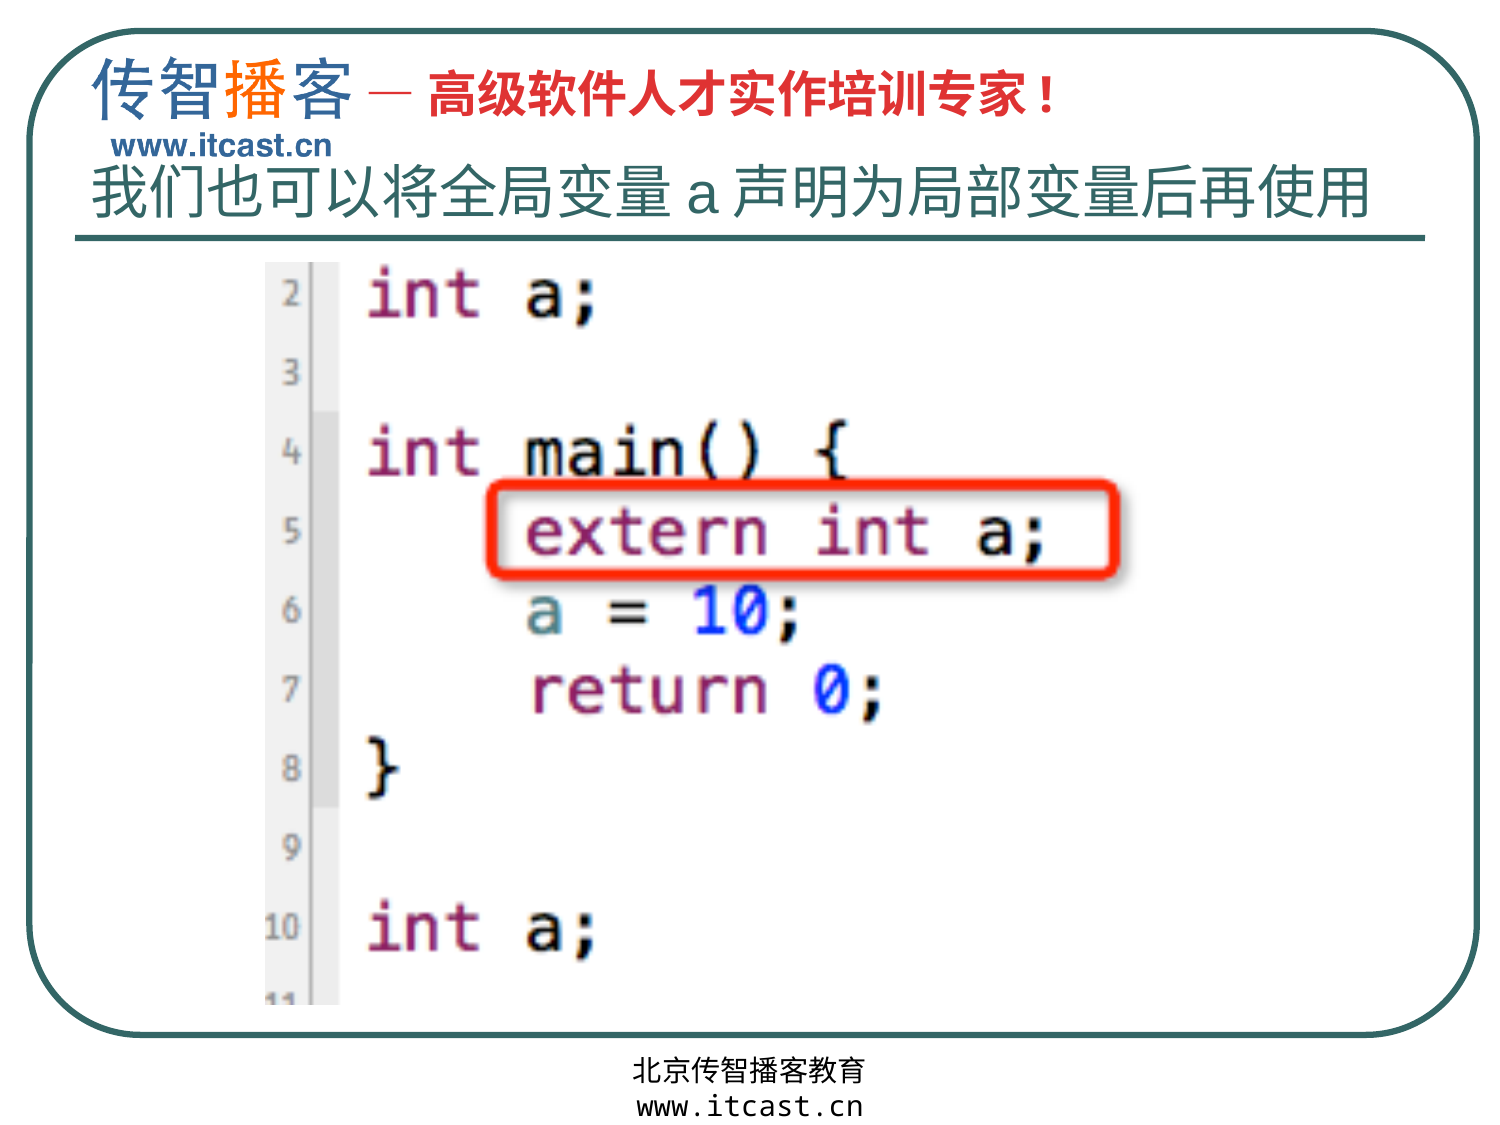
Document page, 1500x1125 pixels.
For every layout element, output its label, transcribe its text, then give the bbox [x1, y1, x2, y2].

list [74, 262, 1426, 1006]
title 我们也可以将全局变量a声明为局部变量后再使用 [75, 45, 1425, 233]
